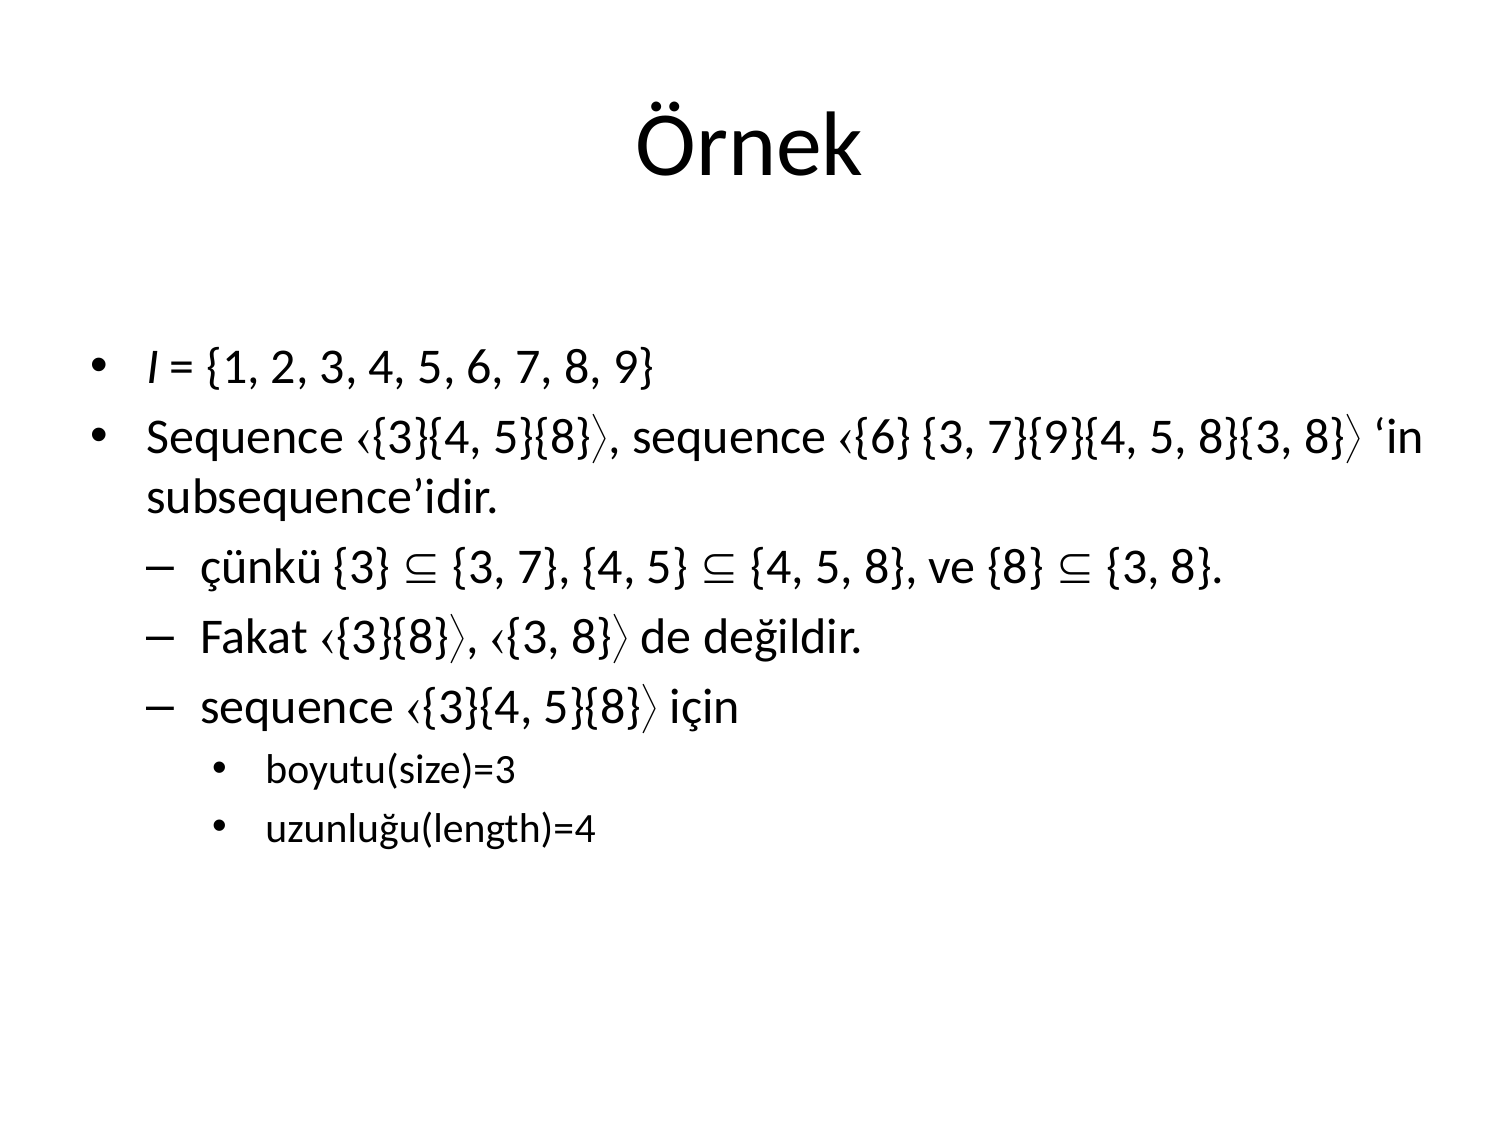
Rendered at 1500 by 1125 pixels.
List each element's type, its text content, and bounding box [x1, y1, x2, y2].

title Örnek [74, 44, 1426, 233]
list I = {1, 2, 3, 4, 5, 6, 7, 8, 9} Sequence {3}{4, 5}{8}, sequence {6} {3, 7}{9}{4, 5, 8}{3, 8} ‘in subsequence’idir. çünkü {3}  {3, 7}, {4, 5}  {4, 5, 8}, ve {8}  {3, 8}. Fakat {3}{8}, {3, 8} de değildir. sequence {3}{4, 5}{8} için boyutu(size)=3 uzunluğu(length)=4 [74, 326, 1465, 1006]
